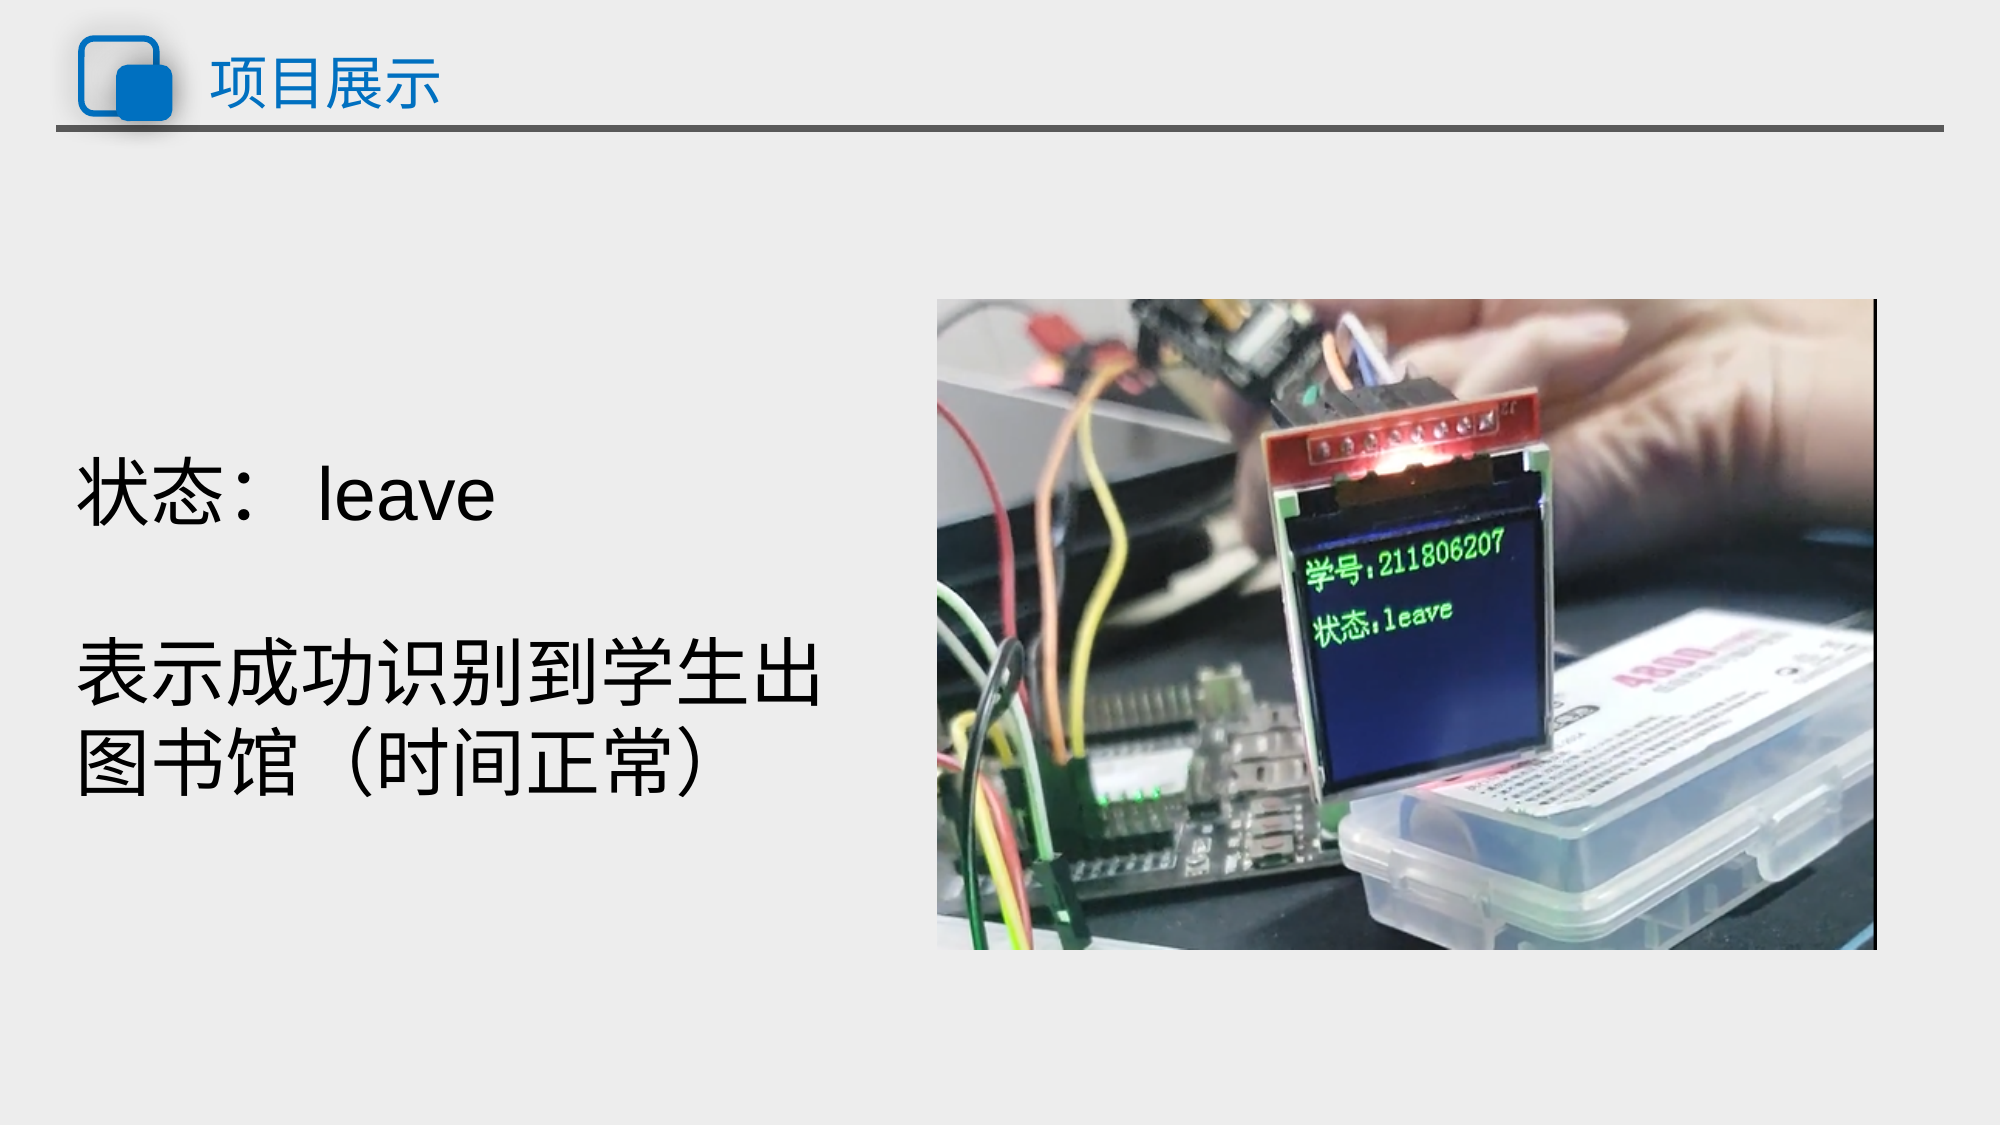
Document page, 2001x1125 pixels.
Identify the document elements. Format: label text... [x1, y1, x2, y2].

picture [937, 299, 1877, 950]
text_box 状态：leave 表示成功识别到学生出图书馆（时间正常） [60, 438, 871, 813]
title 项目展示 [194, 48, 972, 124]
